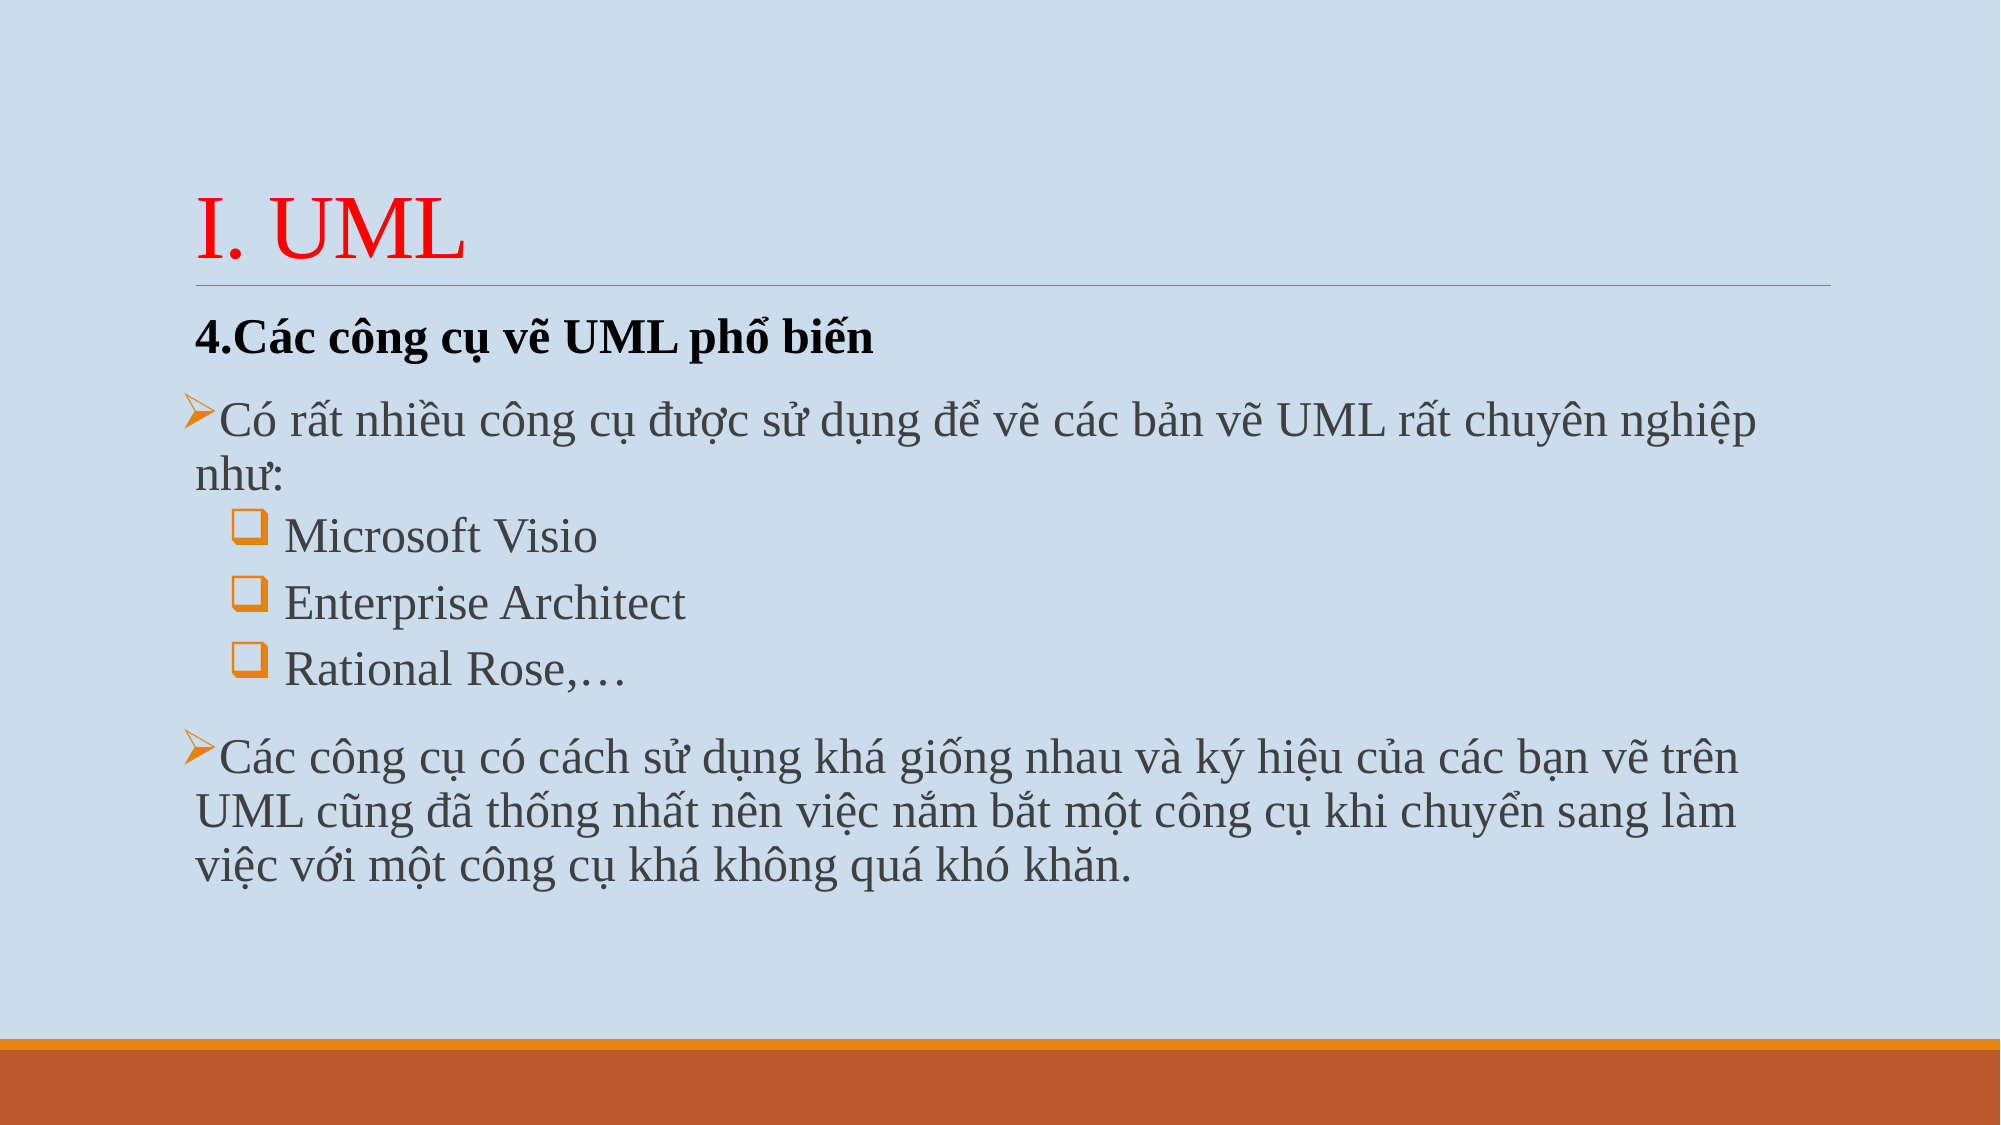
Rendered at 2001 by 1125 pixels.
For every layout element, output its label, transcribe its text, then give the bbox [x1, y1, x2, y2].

list 4.Các công cụ vẽ UML phổ biến Có rất nhiều công cụ được sử dụng để vẽ các bản vẽ UML rất chuyên nghiệp như: Microsoft Visio Enterprise Architect Rational Rose,… Các công cụ có cách sử dụng khá giống nhau và ký hiệu của các bạn vẽ trên UML cũng đã thống nhất nên việc nắm bắt một công cụ khi chuyển sang làm việc với một công cụ khá không quá khó khăn. [180, 302, 1830, 963]
title I. UML [180, 47, 1830, 285]
